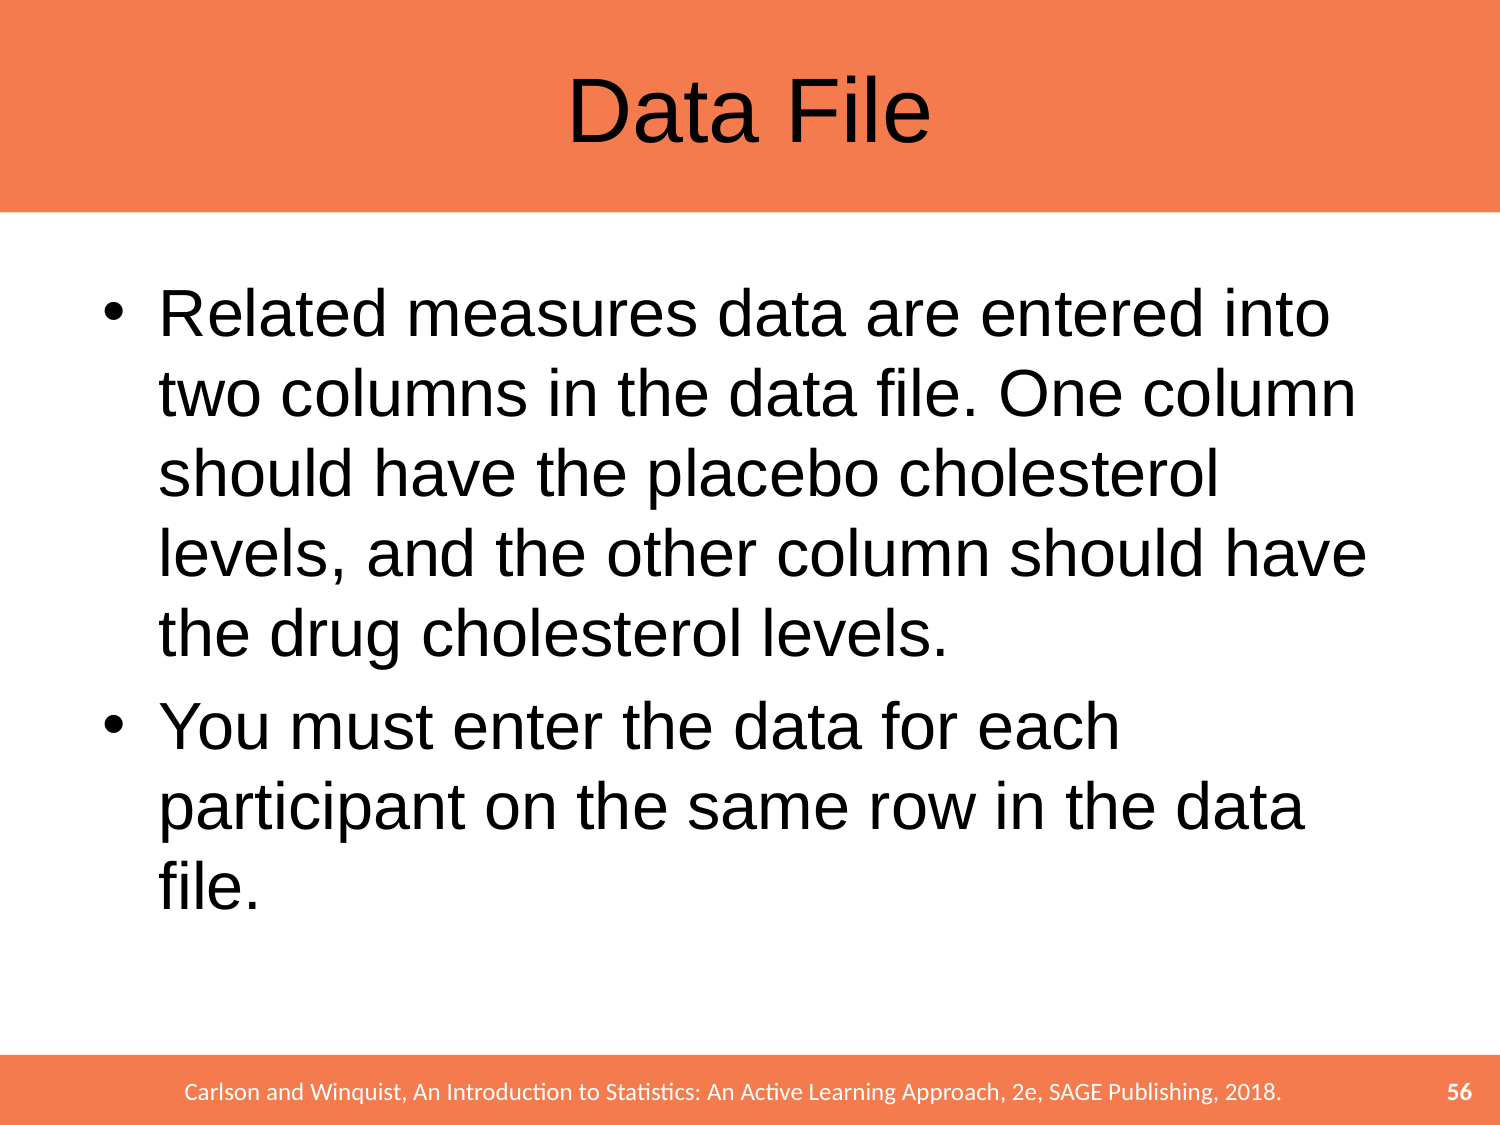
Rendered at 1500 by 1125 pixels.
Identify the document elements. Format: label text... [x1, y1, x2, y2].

footer Carlson and Winquist, An Introduction to Statistics: An Active Learning Approach, 2e, SAGE Publishing, 2018. [150, 1060, 1325, 1121]
title Data File [12, 18, 1488, 194]
list Related measures data are entered into two columns in the data file. One column should have the placebo cholesterol levels, and the other column should have the drug cholesterol levels. You must enter the data for each participant on the same row in the data file. [87, 262, 1425, 1005]
slide_number 56 [1387, 1060, 1488, 1120]
